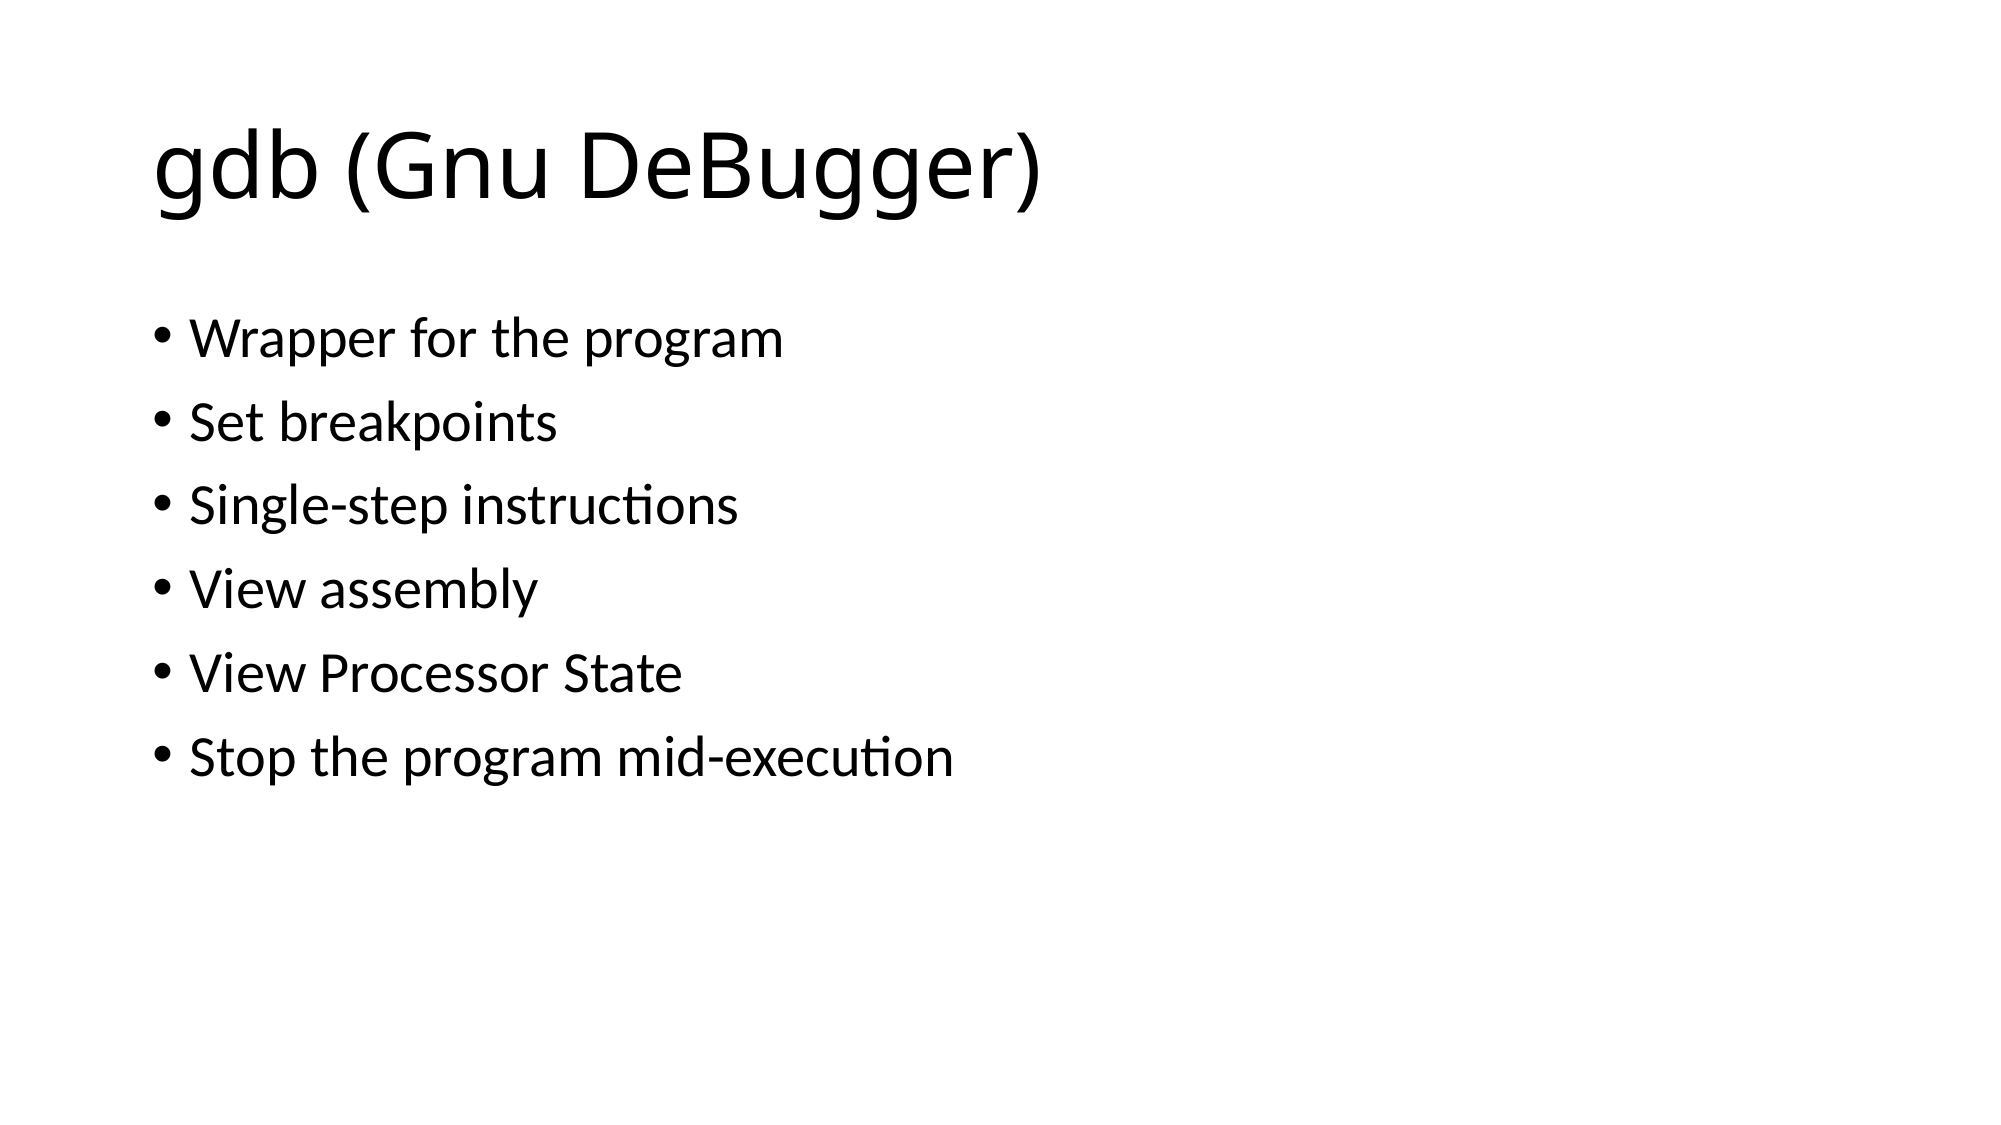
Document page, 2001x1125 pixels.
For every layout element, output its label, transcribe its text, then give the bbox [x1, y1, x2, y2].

list Wrapper for the program Set breakpoints Single-step instructions View assembly View Processor State Stop the program mid-execution [137, 299, 1863, 1014]
title gdb (Gnu DeBugger) [137, 59, 1863, 278]
